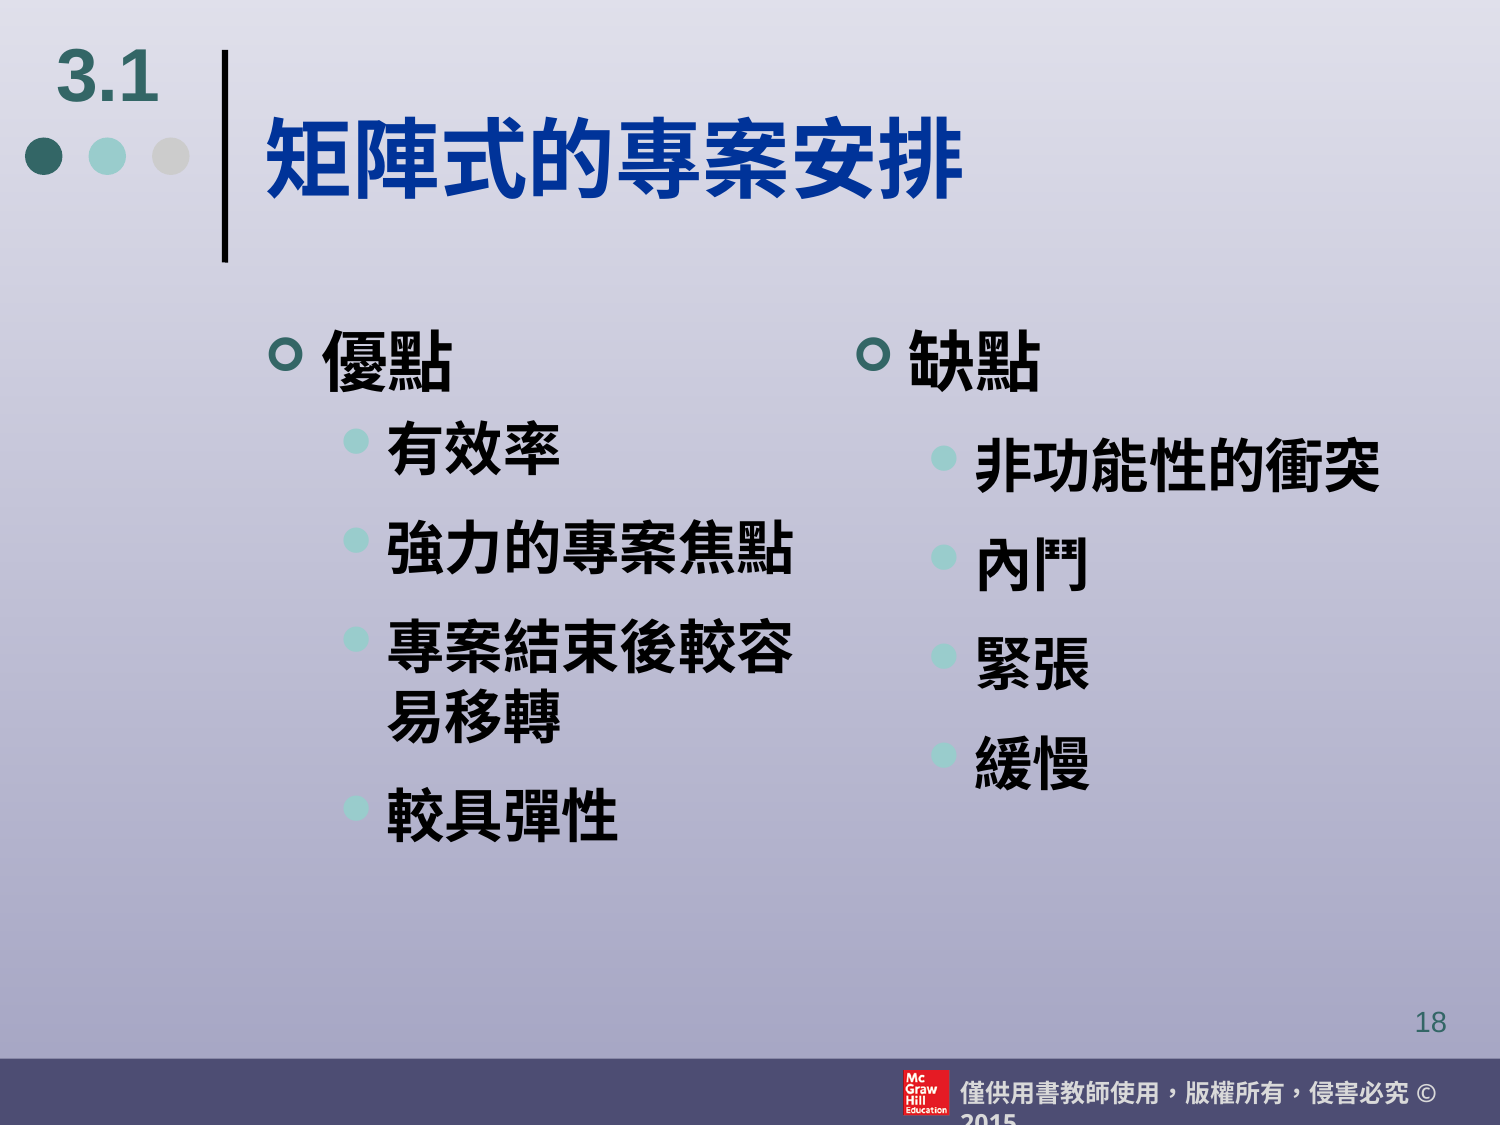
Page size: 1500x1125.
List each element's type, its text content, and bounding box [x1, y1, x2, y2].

list 缺點 非功能性的衝突 內鬥 緊張 緩慢 [837, 312, 1401, 988]
picture [903, 1070, 950, 1116]
slide_number 18 [1399, 995, 1495, 1071]
text_box 3.1 [41, 19, 195, 124]
list 優點 有效率 強力的專案焦點 專案結束後較容易移轉 較具彈性 [249, 312, 813, 988]
title 矩陣式的專案安排 [249, 30, 1401, 282]
